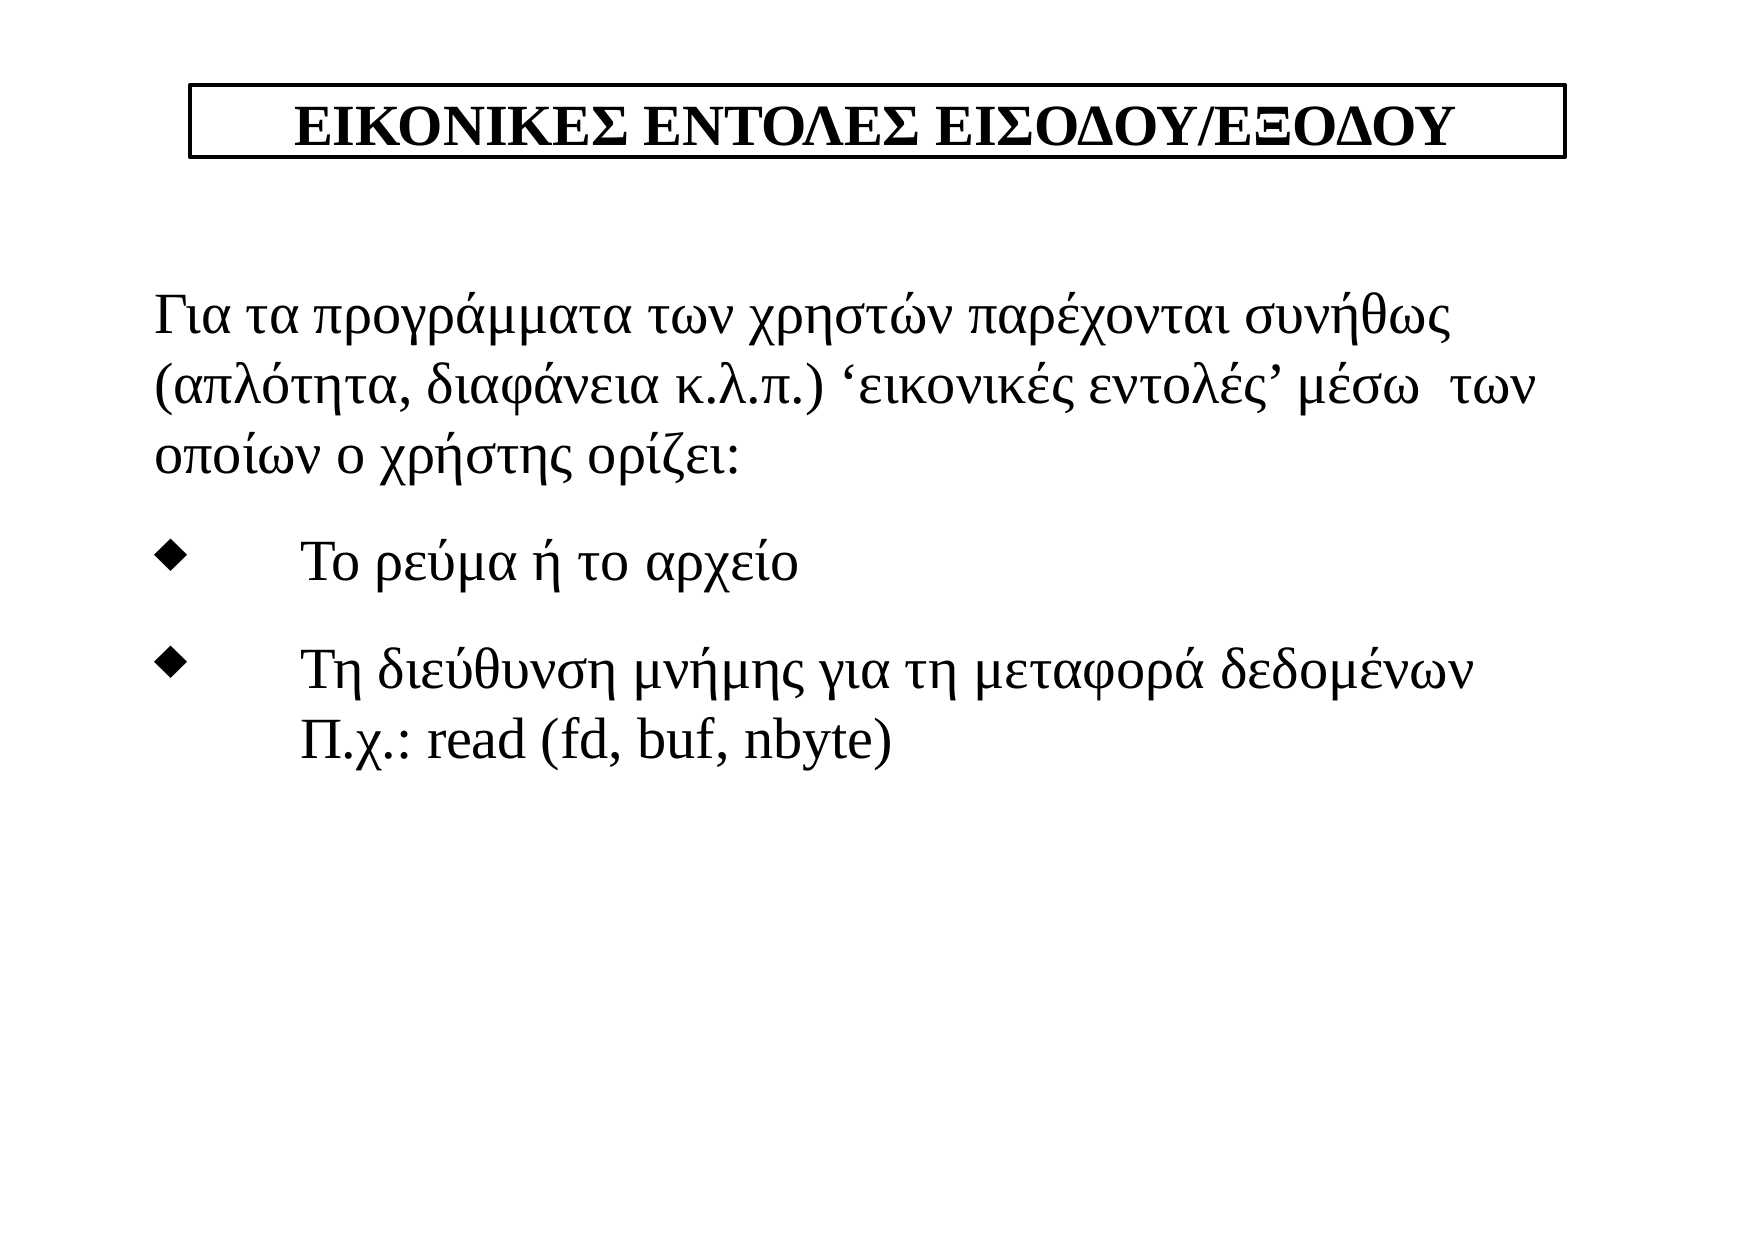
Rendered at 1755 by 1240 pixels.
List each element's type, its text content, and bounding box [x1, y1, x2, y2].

text_box Για τα προγράμματα των χρηστών παρέχονται συνήθως (απλότητα, διαφάνεια κ.λ.π.) ‘εικονικές εντολές’ μέσω των οποίων ο χρήστης ορίζει: Το ρεύμα ή το αρχείο Τη διεύθυνση μνήμης για τη μεταφορά δεδομένων Π.χ.: read (fd, buf, nbyte) [152, 269, 1602, 770]
text_box ΕΙΚΟΝΙΚΕΣ ΕΝΤΟΛΕΣ ΕΙΣΟΔΟΥ/ΕΞΟΔΟΥ [189, 85, 1565, 158]
